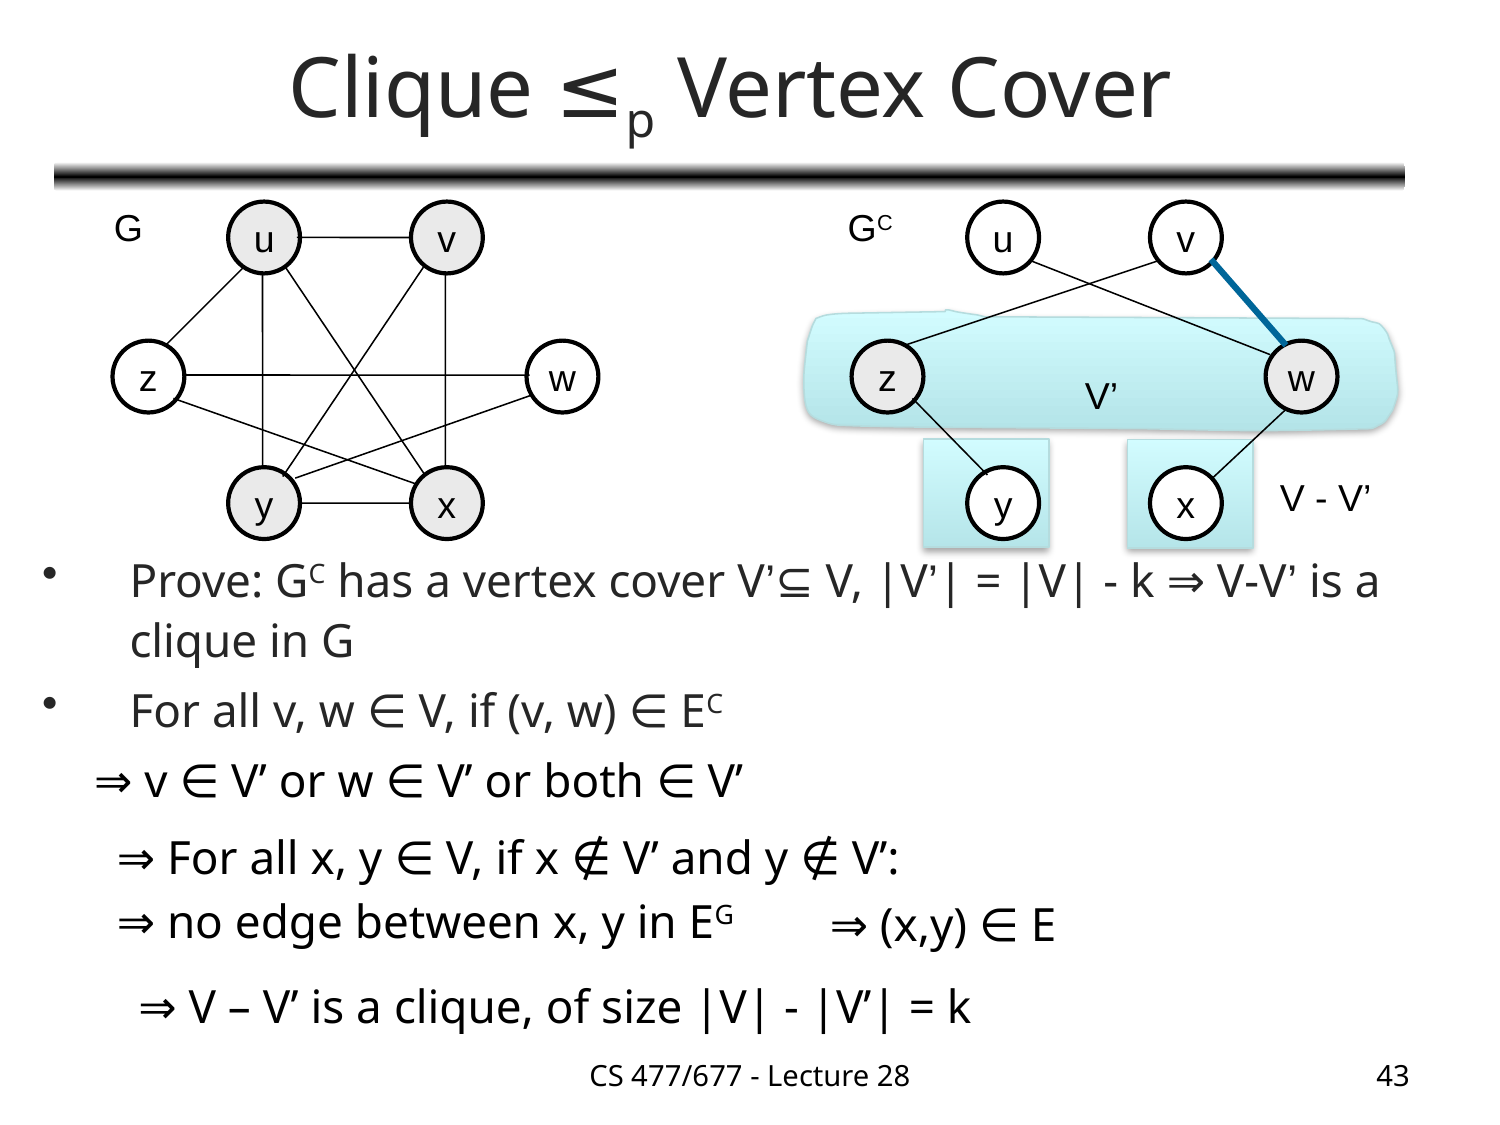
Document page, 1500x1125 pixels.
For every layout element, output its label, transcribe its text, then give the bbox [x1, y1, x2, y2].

text_box V - V’ [1341, 466, 1387, 527]
text_box G [99, 196, 159, 257]
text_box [112, 201, 599, 540]
title Clique ≤p Vertex Cover [55, 16, 1407, 166]
slide_number 43 [1074, 1049, 1426, 1103]
text_box [803, 312, 846, 427]
text_box GC [833, 196, 908, 257]
text_box ⇒ v ∈ V’ or w ∈ V’ or both ∈ V’ [79, 744, 1426, 814]
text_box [851, 201, 1338, 540]
text_box ⇒ V – V’ is a clique, of size |V| - |V’| = k [123, 970, 988, 1040]
text_box ⇒ For all x, y ∈ V, if x ∉ V’ and y ∉ V’: ⇒ no edge between x, y in EG [102, 821, 915, 956]
text_box ⇒ (x,y) ∈ E [815, 887, 1072, 958]
footer CS 477/677 - Lecture 28 [512, 1049, 988, 1103]
list Prove: GC has a vertex cover V’⊆ V, |V’| = |V| - k ⇒ V-V’ is a clique in G For all v, w ∈ V, if (v, w) ∈ EC [26, 538, 1500, 770]
text_box [1341, 317, 1399, 431]
